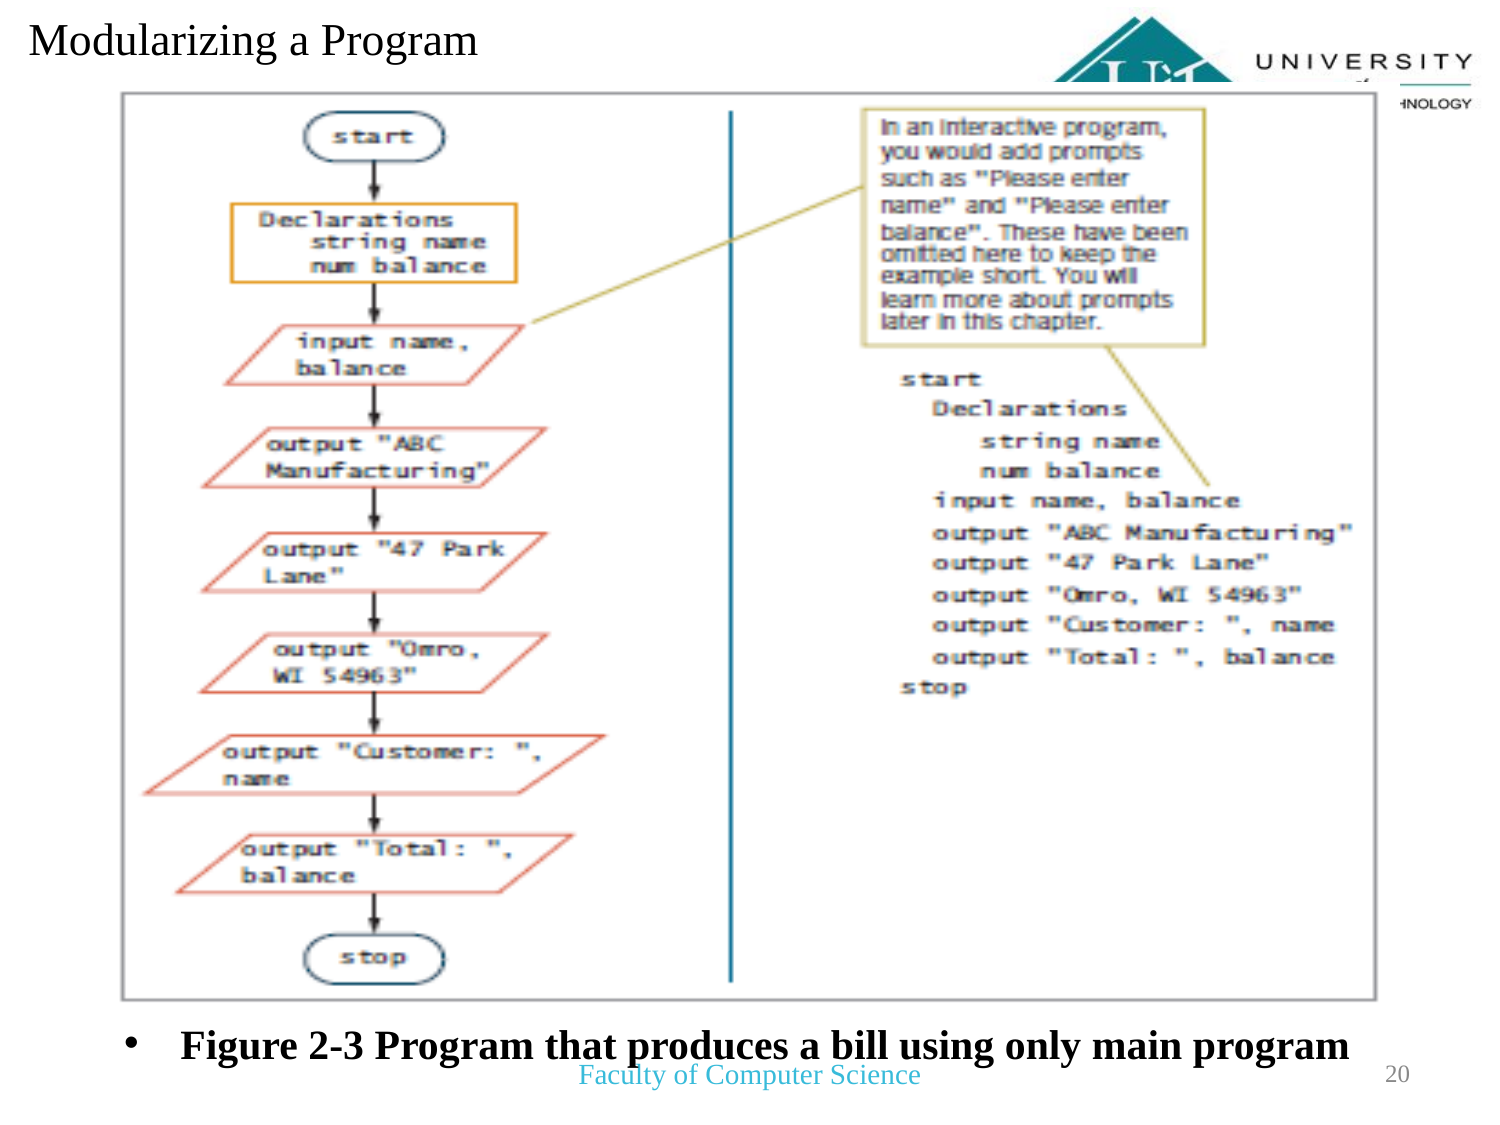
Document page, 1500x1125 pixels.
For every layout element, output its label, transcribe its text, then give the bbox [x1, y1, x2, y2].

slide_number 20 [1074, 1070, 1425, 1103]
picture [104, 7, 1498, 1011]
list Figure 2-3 Program that produces a bill using only main program [50, 1010, 1425, 1070]
title Modularizing a Program [13, 2, 1041, 73]
footer Faculty of Computer Science [512, 1070, 988, 1103]
